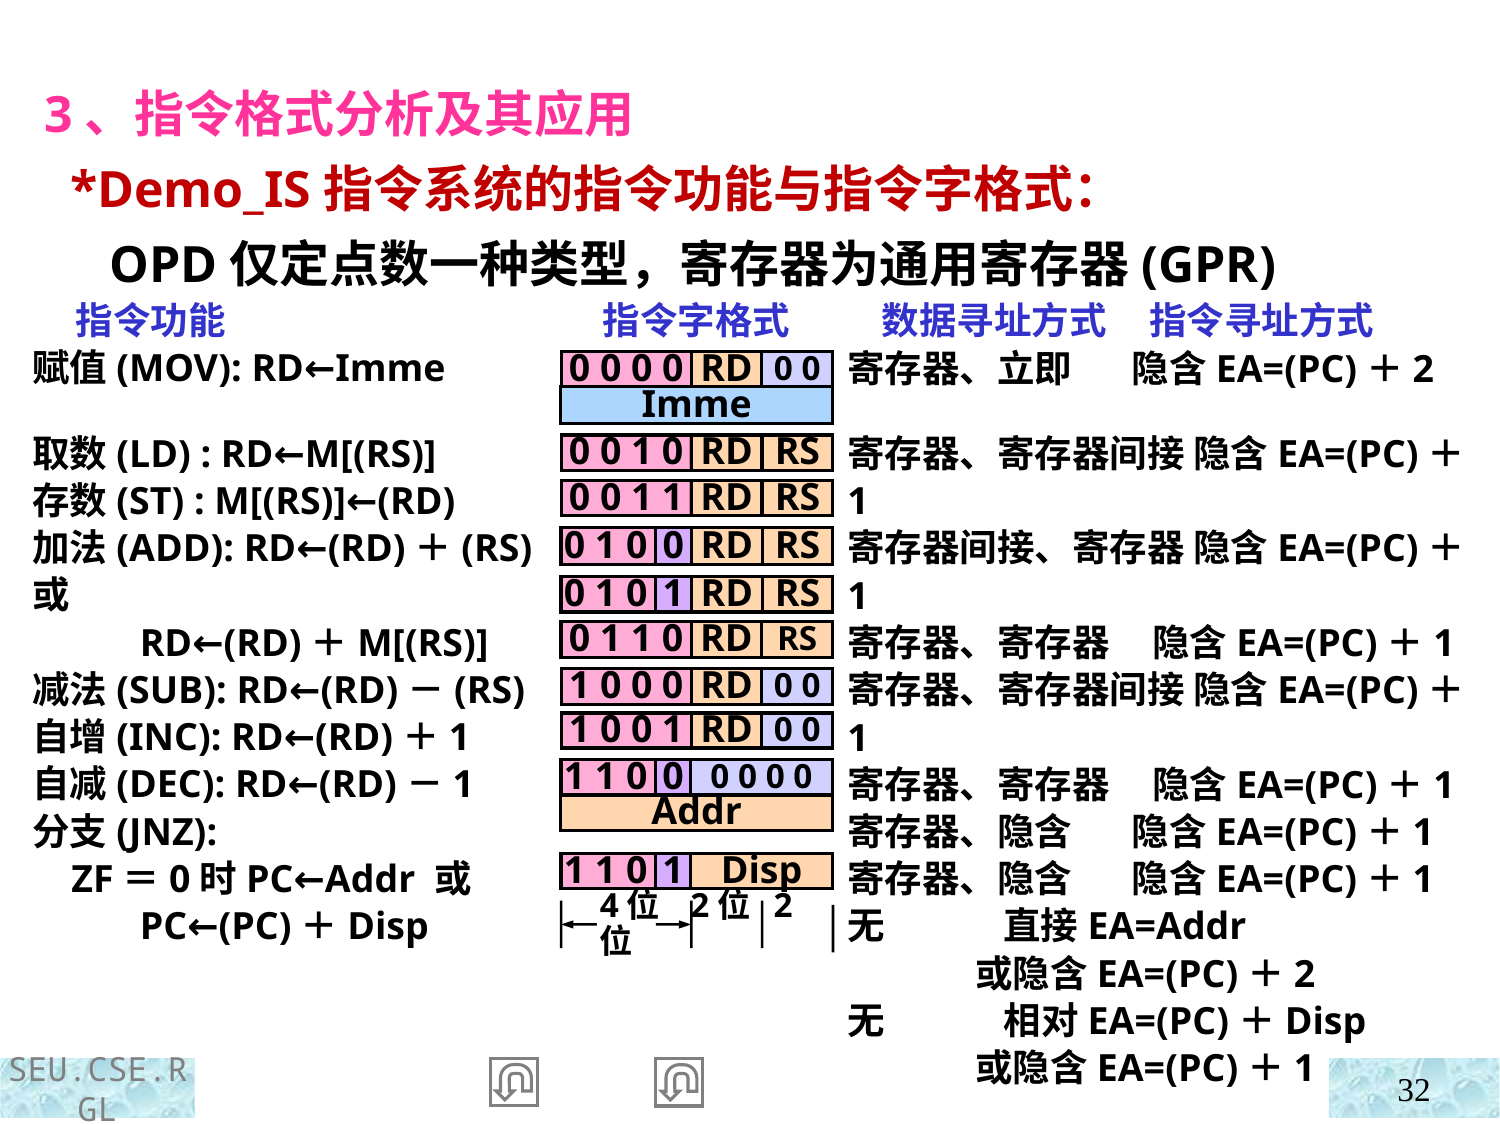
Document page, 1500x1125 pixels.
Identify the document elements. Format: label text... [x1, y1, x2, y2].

text_box 3、指令格式分析及其应用 *Demo_IS指令系统的指令功能与指令字格式： OPD仅定点数一种类型，寄存器为通用寄存器(GPR) [29, 60, 1471, 292]
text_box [29, 292, 1483, 953]
slide_number 32 [1328, 1058, 1500, 1118]
text_box [655, 1058, 703, 1107]
text_box [490, 1058, 538, 1106]
text_box *地址码的编码：稍后讨论(§4.3寻址方式) [0, 1058, 195, 1118]
